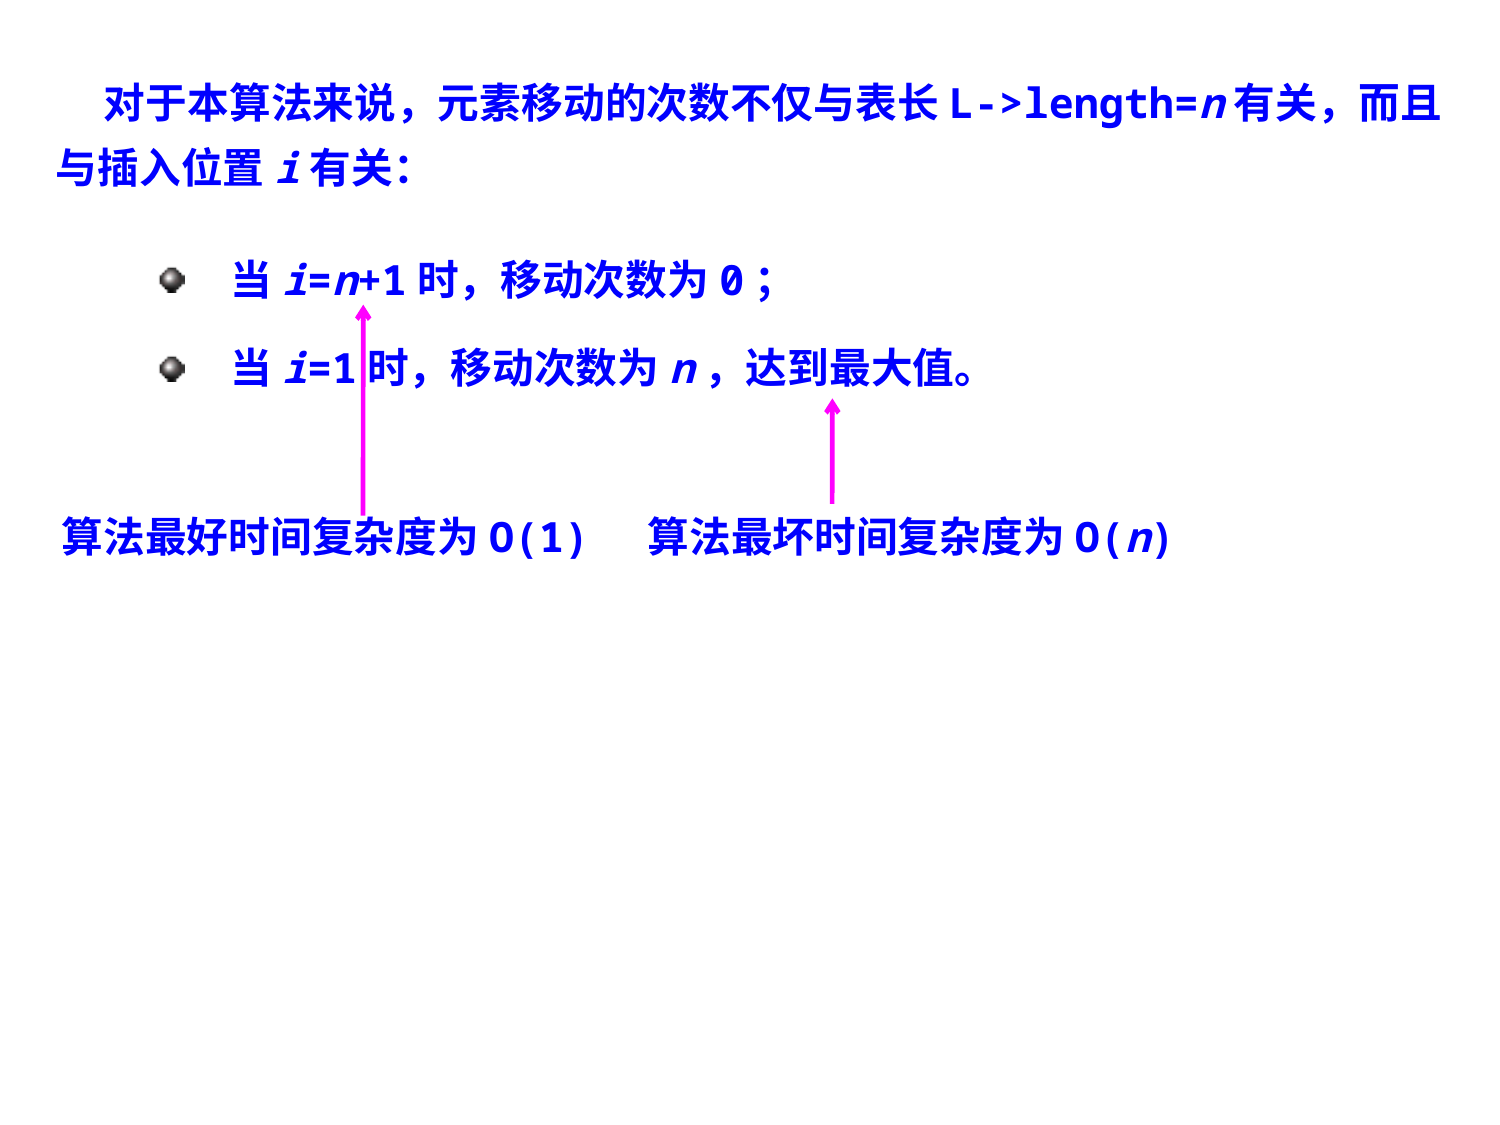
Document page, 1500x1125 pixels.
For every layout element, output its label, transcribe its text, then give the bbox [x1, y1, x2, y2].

picture [155, 263, 185, 293]
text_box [632, 398, 1342, 570]
text_box 当i=1时，移动次数为n，达到最大值。 [760, 334, 1149, 396]
text_box 当i=n+1时，移动次数为0； [140, 246, 1020, 311]
text_box 对于本算法来说，元素移动的次数不仅与表长L->length=n有关，而且与插入位置i有关： [41, 54, 1465, 200]
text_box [46, 304, 756, 570]
